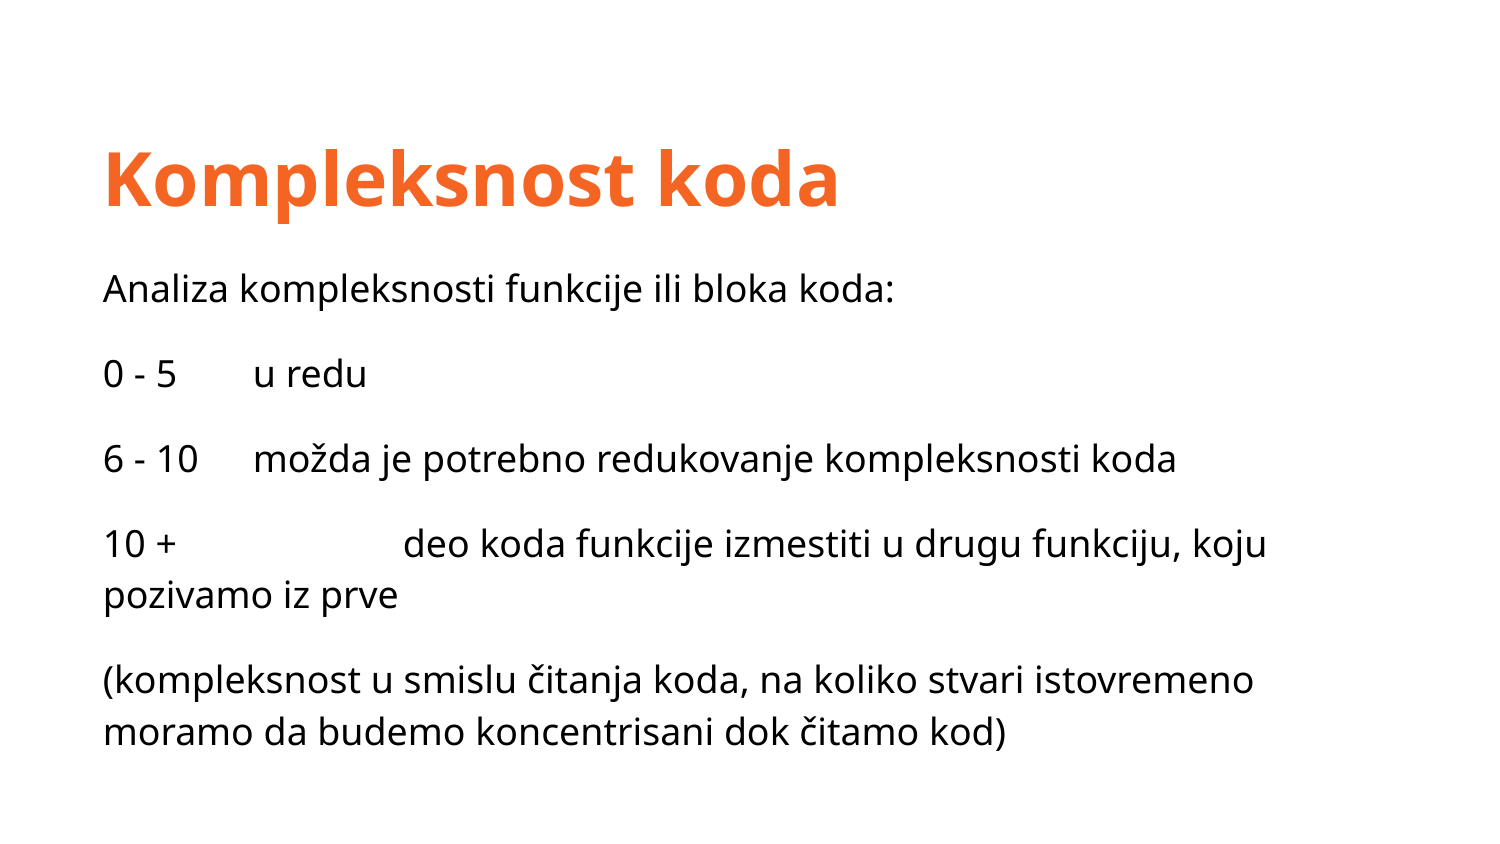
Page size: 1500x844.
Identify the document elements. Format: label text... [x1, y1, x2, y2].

title Analiza kompleksnosti funkcije ili bloka koda: 0 - 5 u redu 6 - 10 možda je potrebno redukovanje kompleksnosti koda 10 + deo koda funkcije izmestiti u drugu funkciju, koju pozivamo iz prve (kompleksnost u smislu čitanja koda, na koliko stvari istovremeno moramo da budemo koncentrisani dok čitamo kod) [87, 242, 1397, 788]
title Kompleksnost koda [87, 116, 941, 242]
